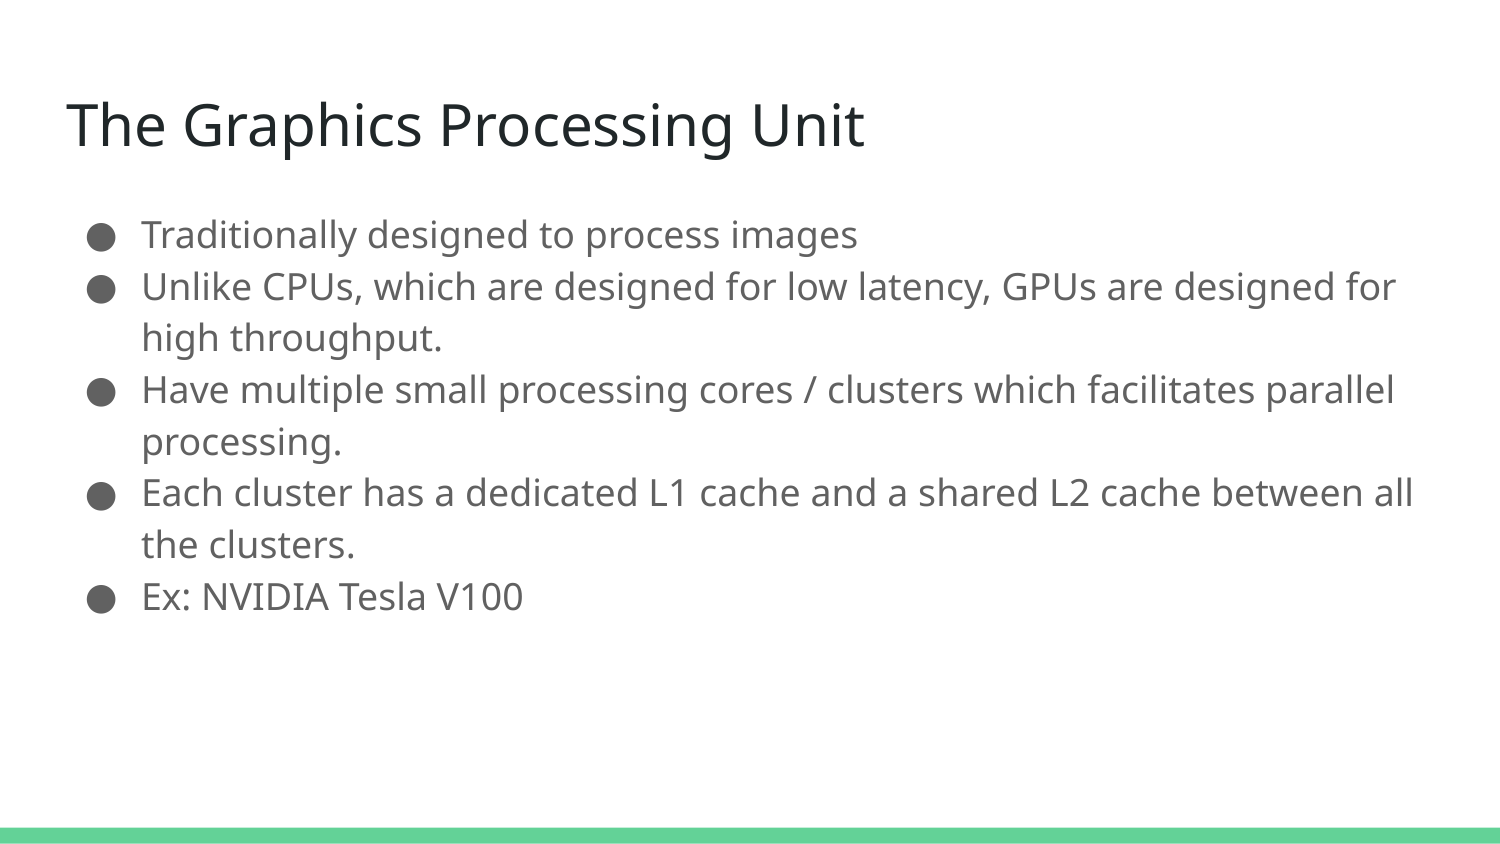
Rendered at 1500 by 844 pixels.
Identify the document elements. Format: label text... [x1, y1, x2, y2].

list Traditionally designed to process images Unlike CPUs, which are designed for low latency, GPUs are designed for high throughput. Have multiple small processing cores / clusters which facilitates parallel processing. Each cluster has a dedicated L1 cache and a shared L2 cache between all the clusters. Ex: NVIDIA Tesla V100 [51, 189, 1449, 750]
title The Graphics Processing Unit [51, 72, 1449, 167]
